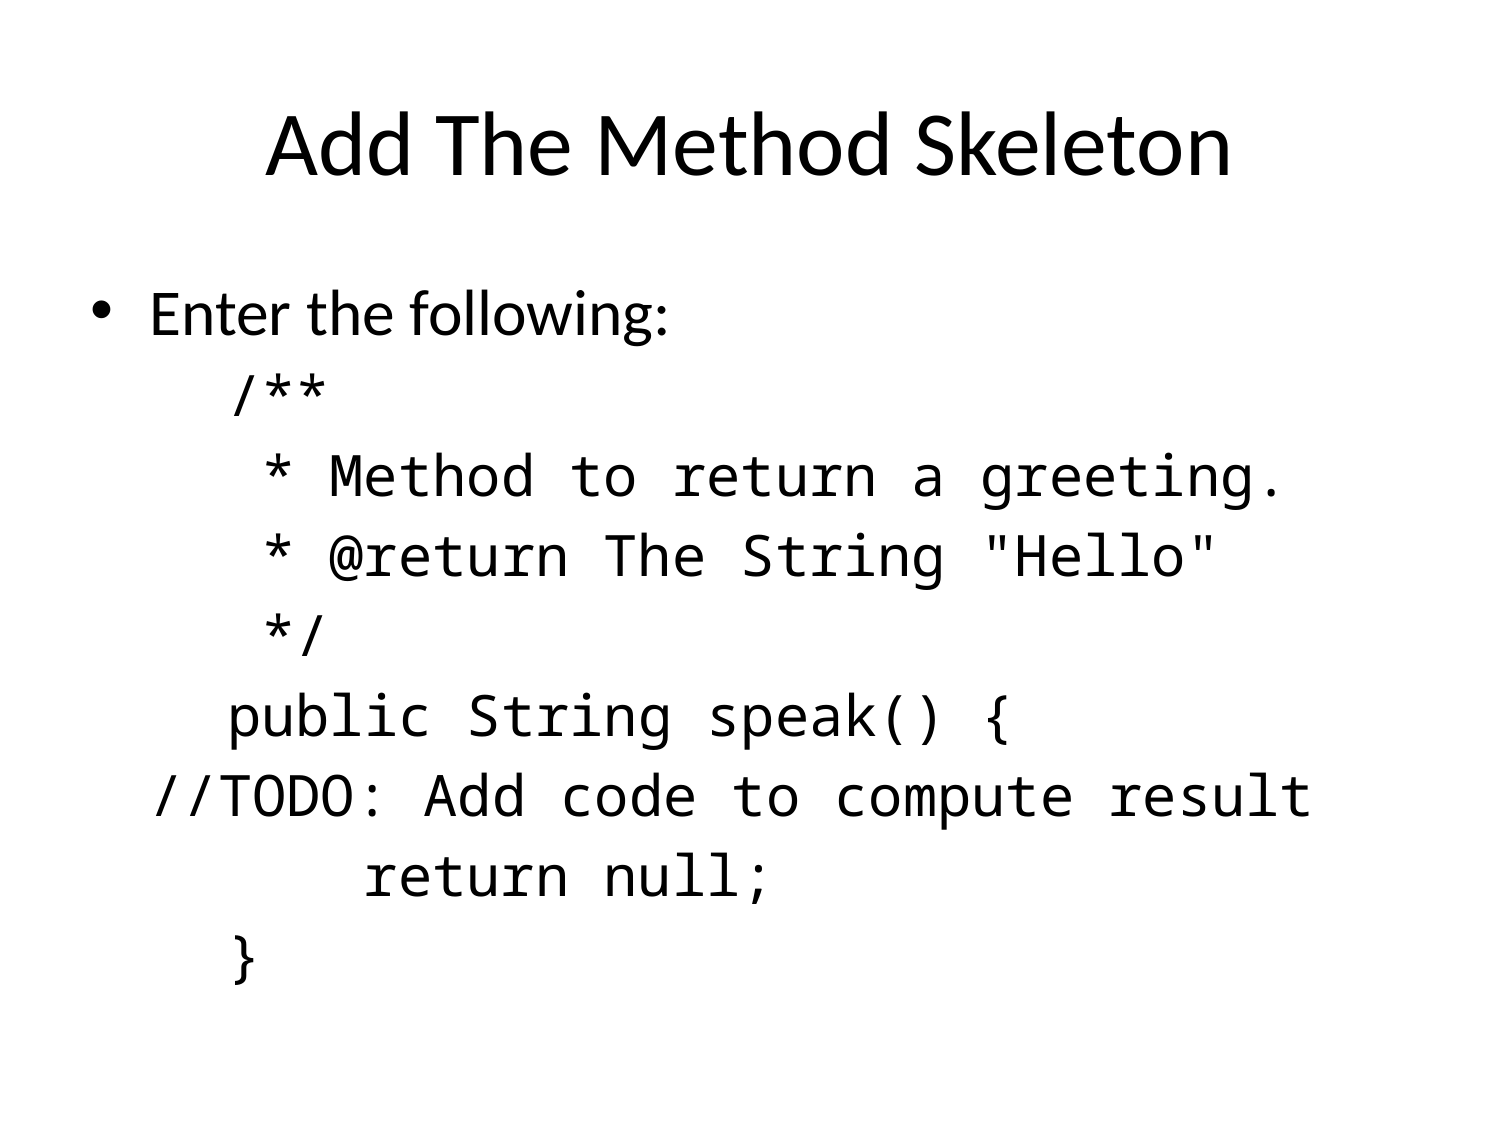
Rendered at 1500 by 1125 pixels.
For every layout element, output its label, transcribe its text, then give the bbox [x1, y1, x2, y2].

title Add The Method Skeleton [75, 45, 1425, 233]
list Enter the following: /** * Method to return a greeting. * @return The String "Hello" */ public String speak() { //TODO: Add code to compute result return null; } [75, 262, 1425, 1005]
